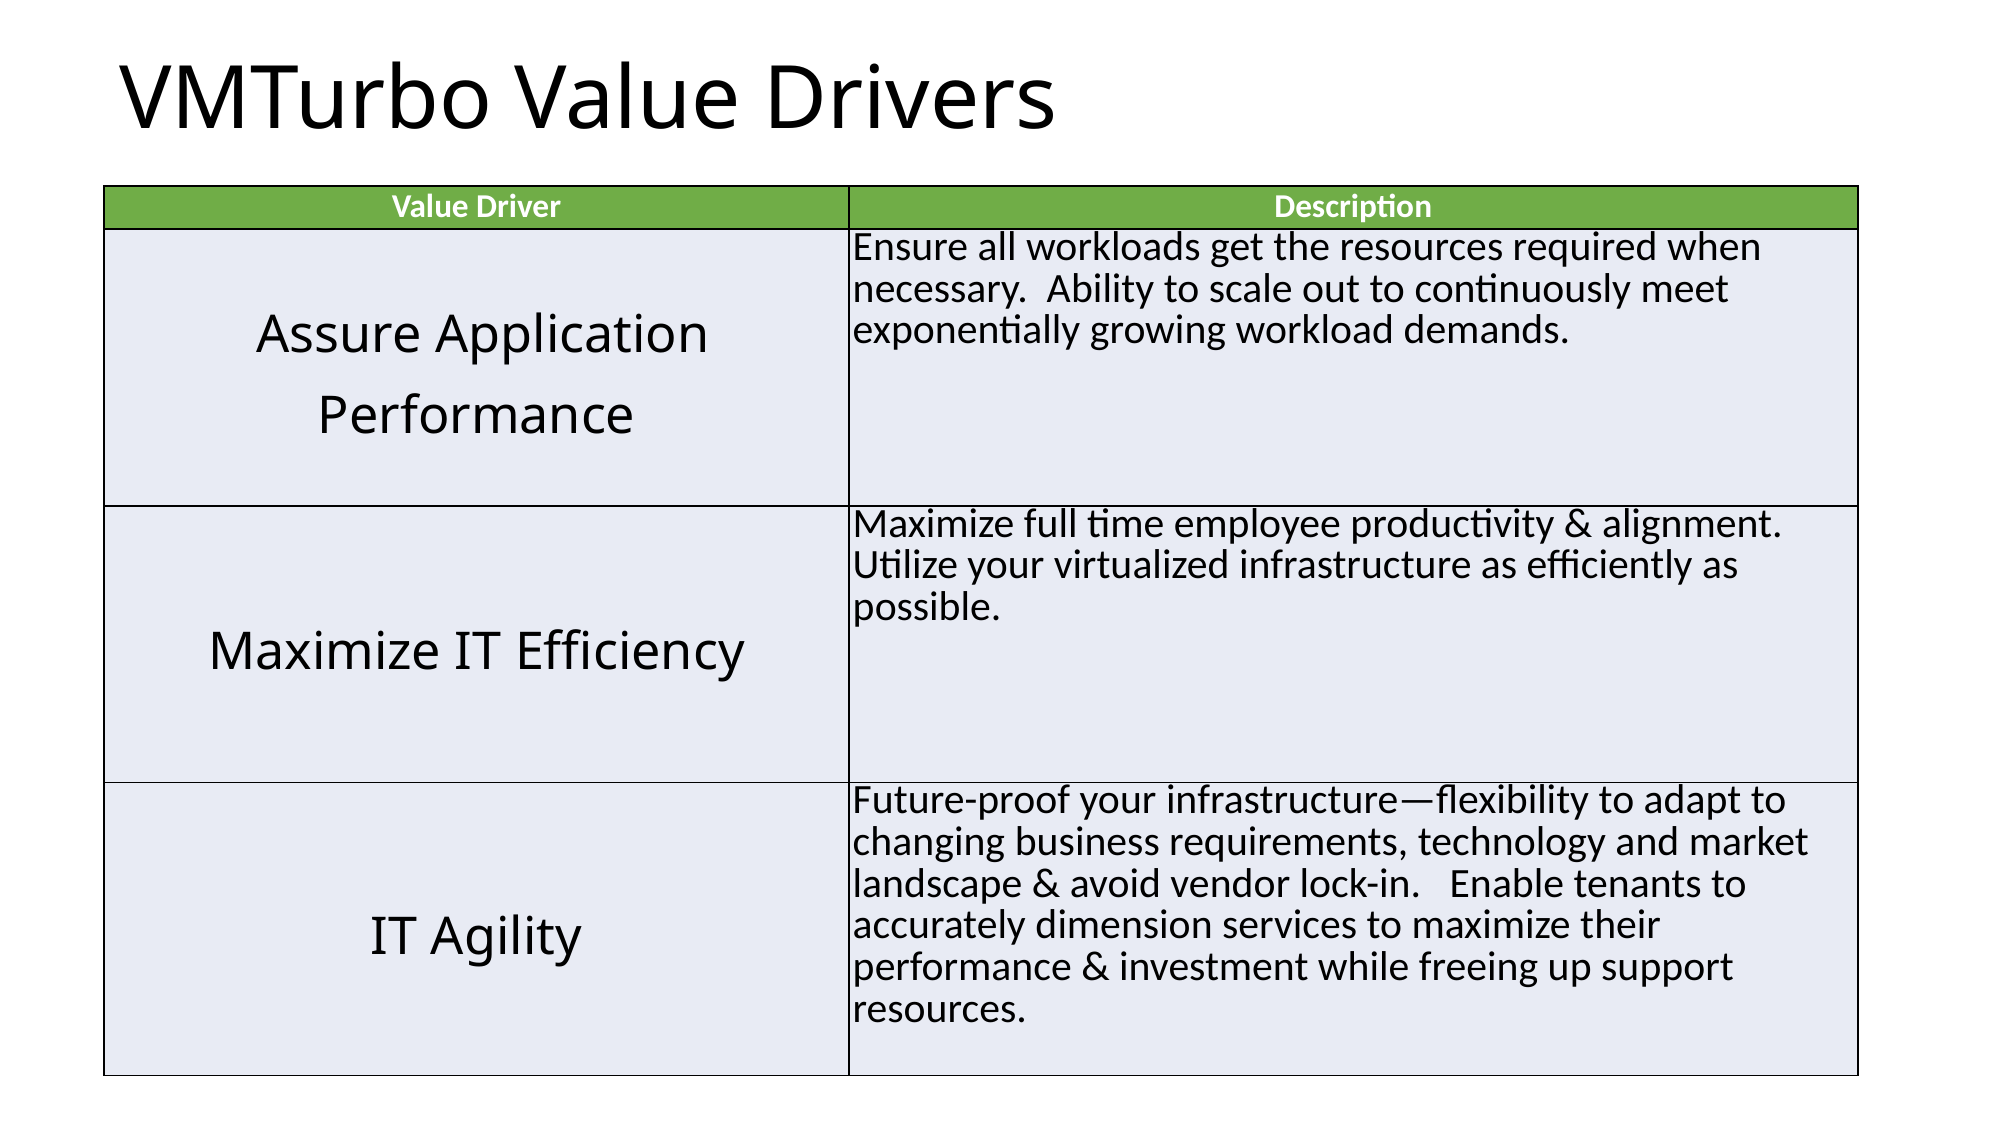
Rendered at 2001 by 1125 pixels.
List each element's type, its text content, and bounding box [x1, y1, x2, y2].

table_cell Assure Application Performance [105, 230, 848, 505]
title VMTurbo Value Drivers [104, 35, 1803, 166]
table_header Value Driver [105, 187, 848, 228]
table_header Description [850, 187, 1857, 228]
table_cell IT Agility [105, 783, 848, 1075]
table_cell Future-proof your infrastructure—flexibility to adapt to changing business requirements, technology and market landscape & avoid vendor lock-in. Enable tenants to accurately dimension services to maximize their performance & investment while freeing up support resources. [850, 783, 1857, 1075]
table_cell Ensure all workloads get the resources required when necessary. Ability to scale out to continuously meet exponentially growing workload demands. [850, 230, 1857, 505]
table_cell Maximize IT Efficiency [105, 507, 848, 782]
table_cell Maximize full time employee productivity & alignment. Utilize your virtualized infrastructure as efficiently as possible. [850, 507, 1857, 782]
